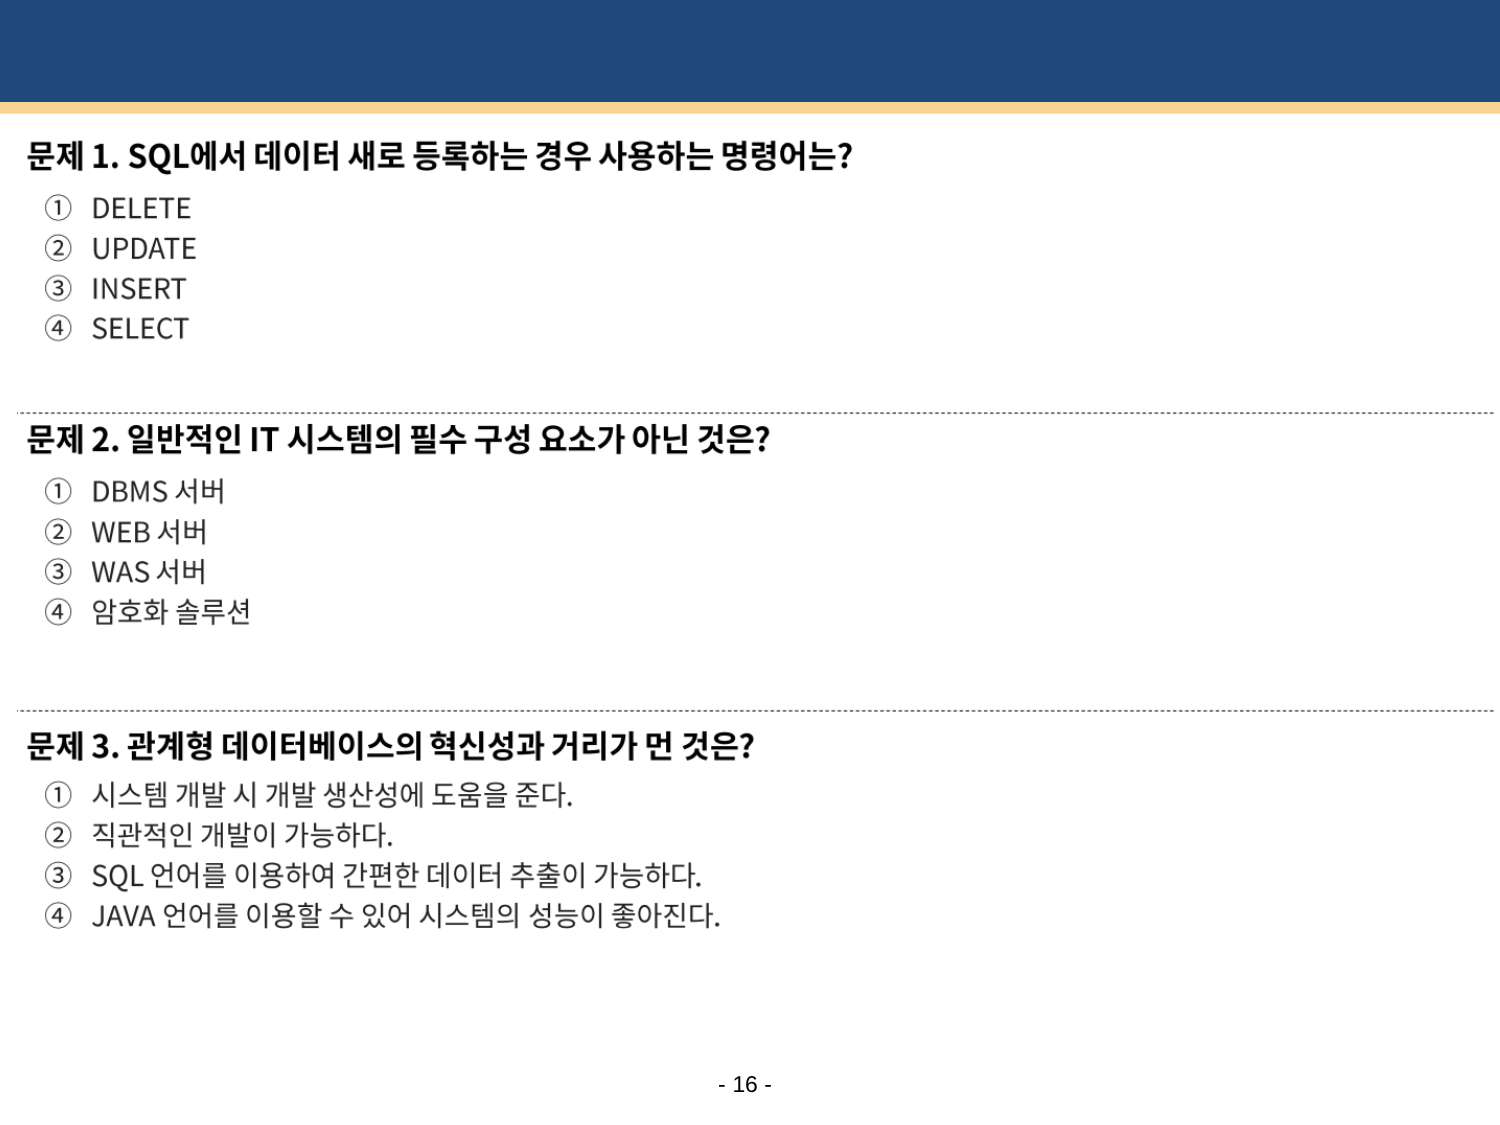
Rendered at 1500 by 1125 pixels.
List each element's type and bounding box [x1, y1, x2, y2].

picture [17, 125, 1495, 975]
